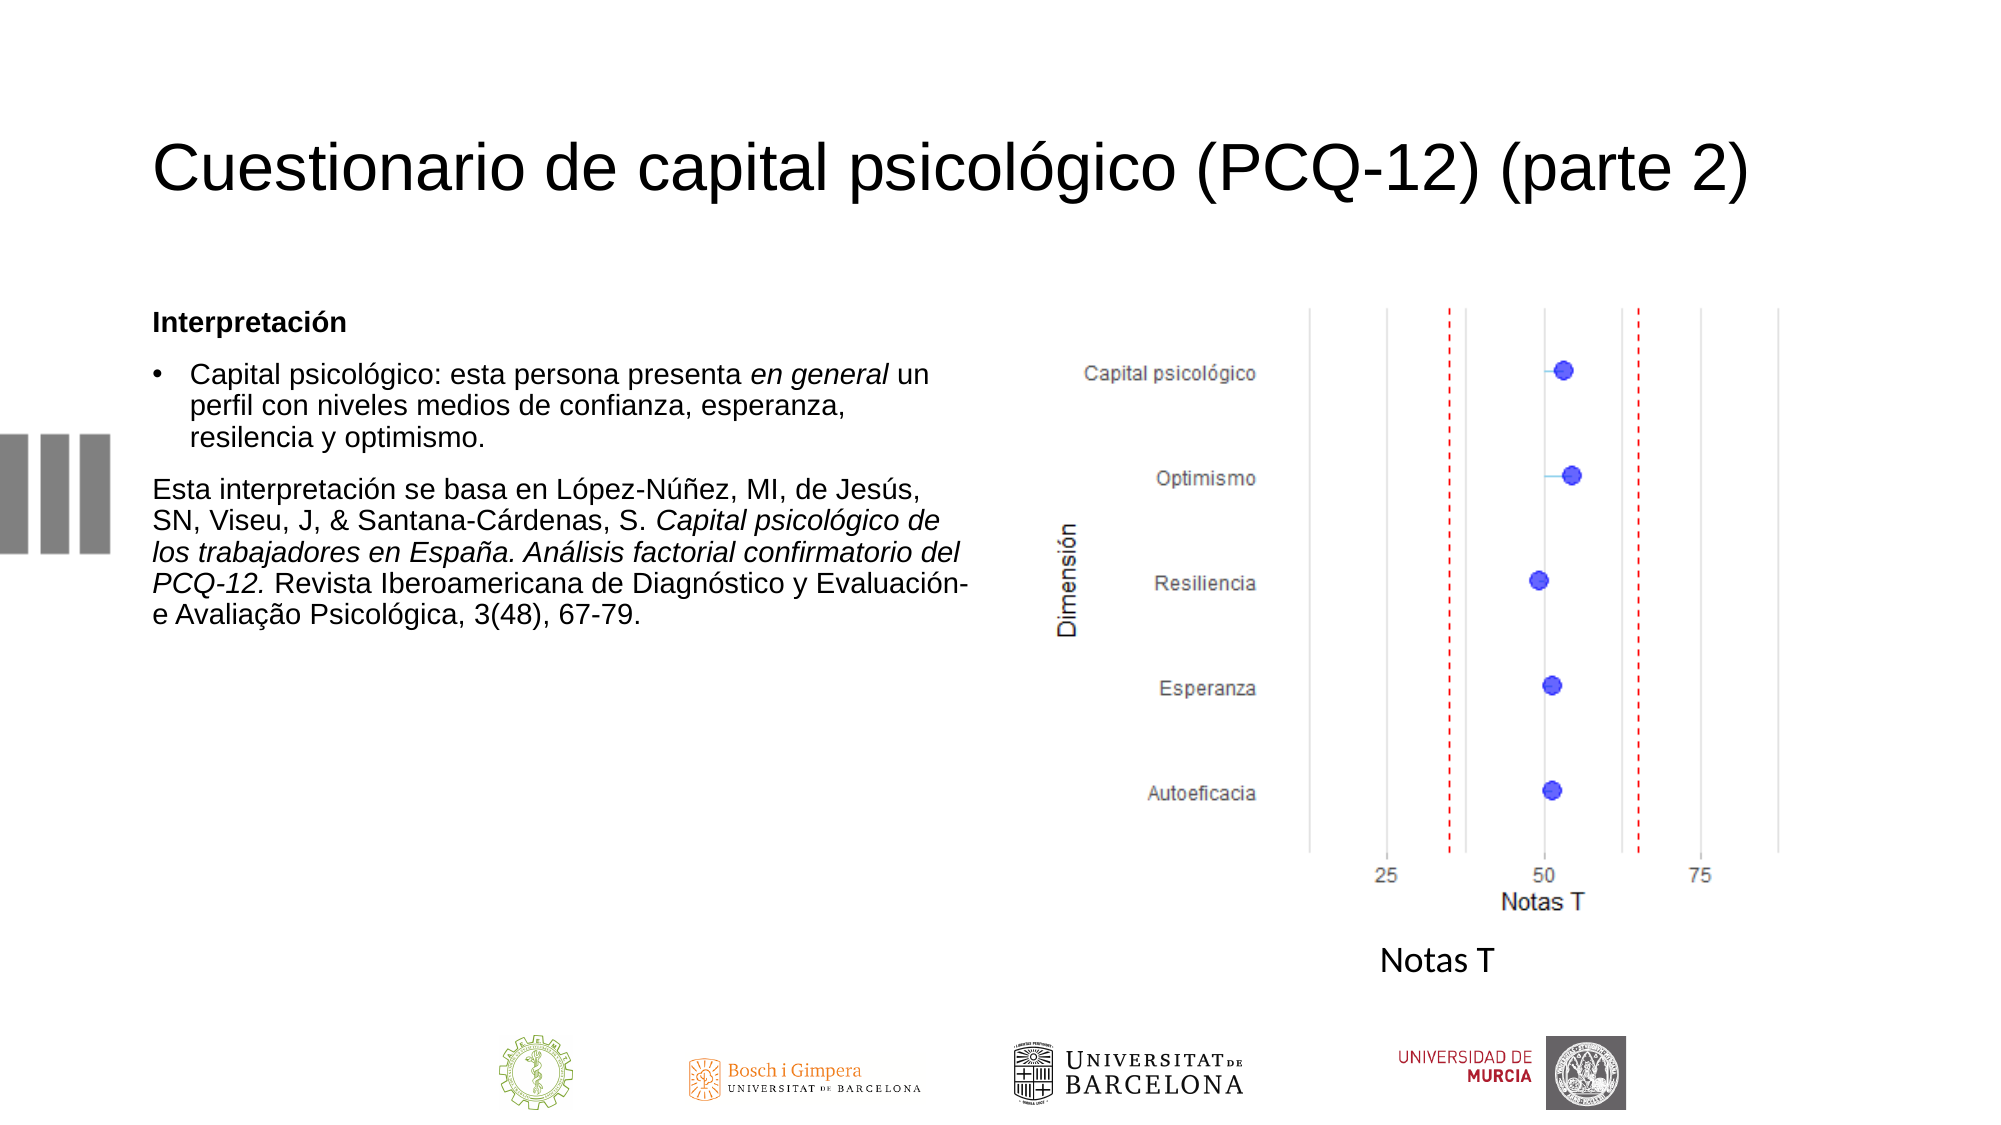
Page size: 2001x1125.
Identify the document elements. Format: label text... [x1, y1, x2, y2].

list Interpretación Capital psicológico: esta persona presenta en general un perfil con niveles medios de confianza, esperanza, resilencia y optimismo. Esta interpretación se basa en López-Núñez, MI, de Jesús, SN, Viseu, J, & Santana-Cárdenas, S. Capital psicológico de los trabajadores en España. Análisis factorial confirmatorio del PCQ-12. Revista Iberoamericana de Diagnóstico y Evaluación-e Avaliação Psicológica, 3(48), 67-79. [137, 299, 988, 1014]
title Cuestionario de capital psicológico (PCQ-12) (parte 2) [137, 59, 1863, 278]
picture [1331, 1036, 1627, 1110]
picture [0, 420, 123, 563]
picture [499, 1035, 573, 1110]
picture [684, 1031, 926, 1125]
picture [1043, 297, 1832, 928]
text_box Notas T [1012, 927, 1863, 1011]
picture [1014, 1042, 1243, 1105]
